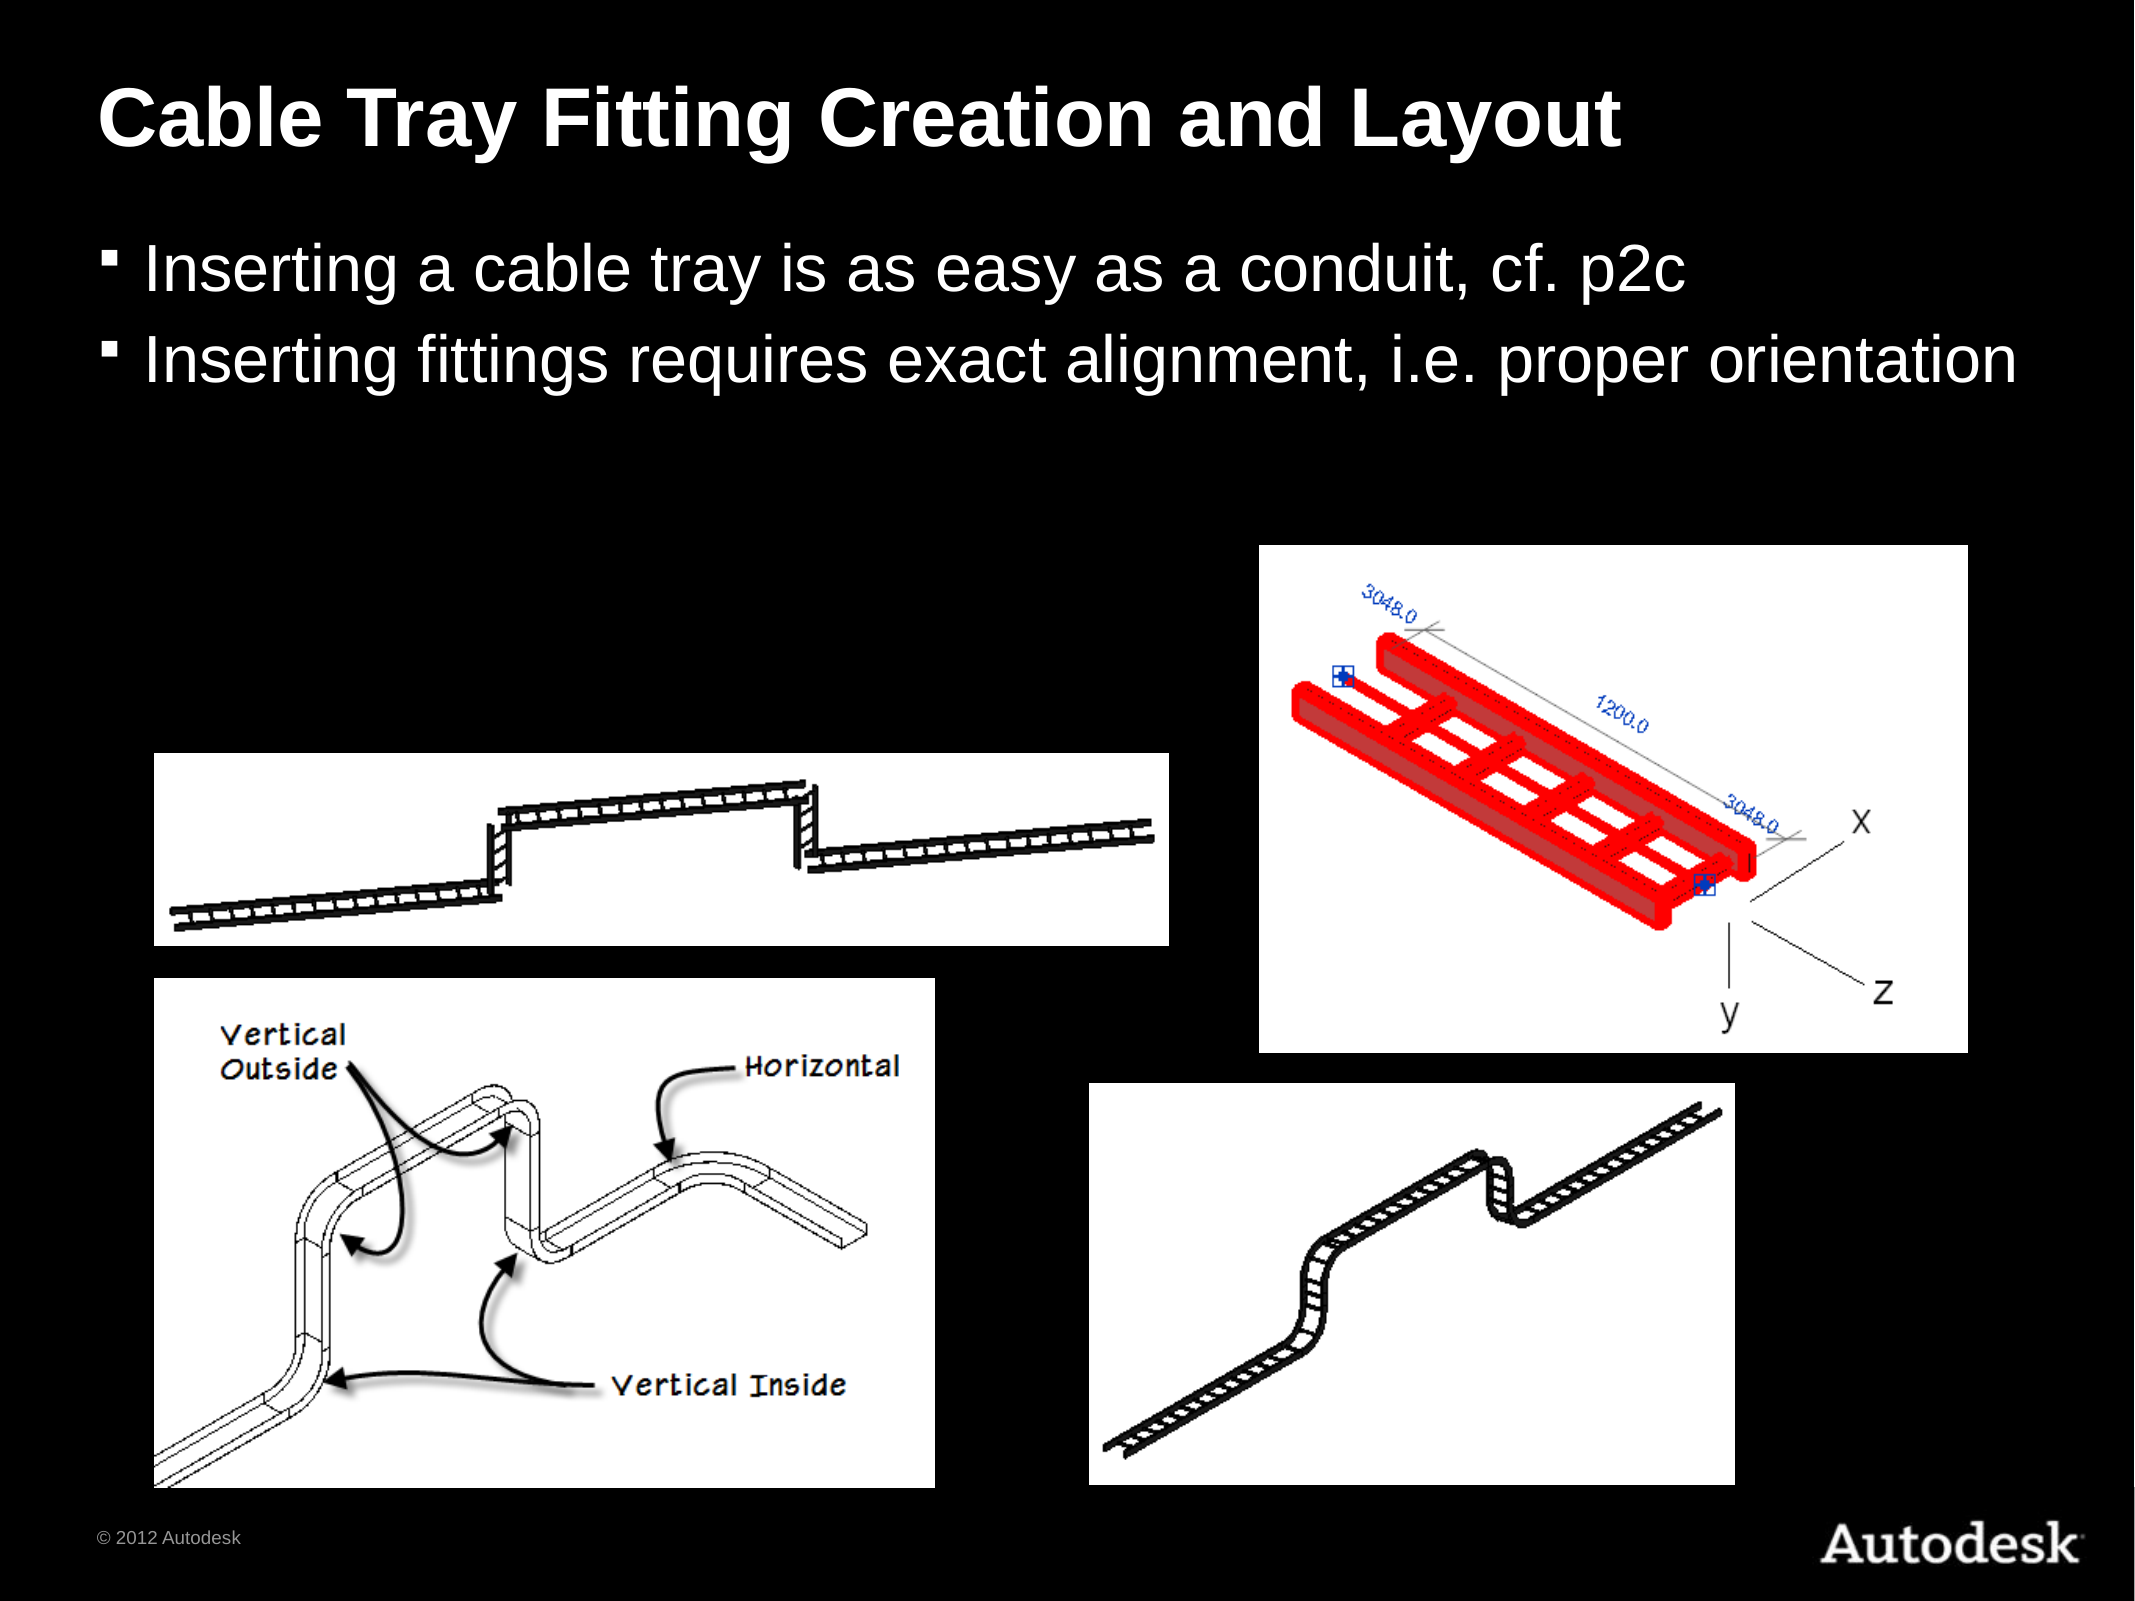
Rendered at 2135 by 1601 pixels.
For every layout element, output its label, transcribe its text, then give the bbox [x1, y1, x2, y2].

picture [1089, 1083, 1735, 1486]
list Inserting a cable tray is as easy as a conduit, cf. p2c Inserting fittings requires exact alignment, i.e. proper orientation [96, 224, 2028, 1452]
picture [1259, 545, 1968, 1053]
picture [0, 978, 2135, 1601]
picture [154, 753, 1169, 946]
title Cable Tray Fitting Creation and Layout [96, 0, 2028, 224]
